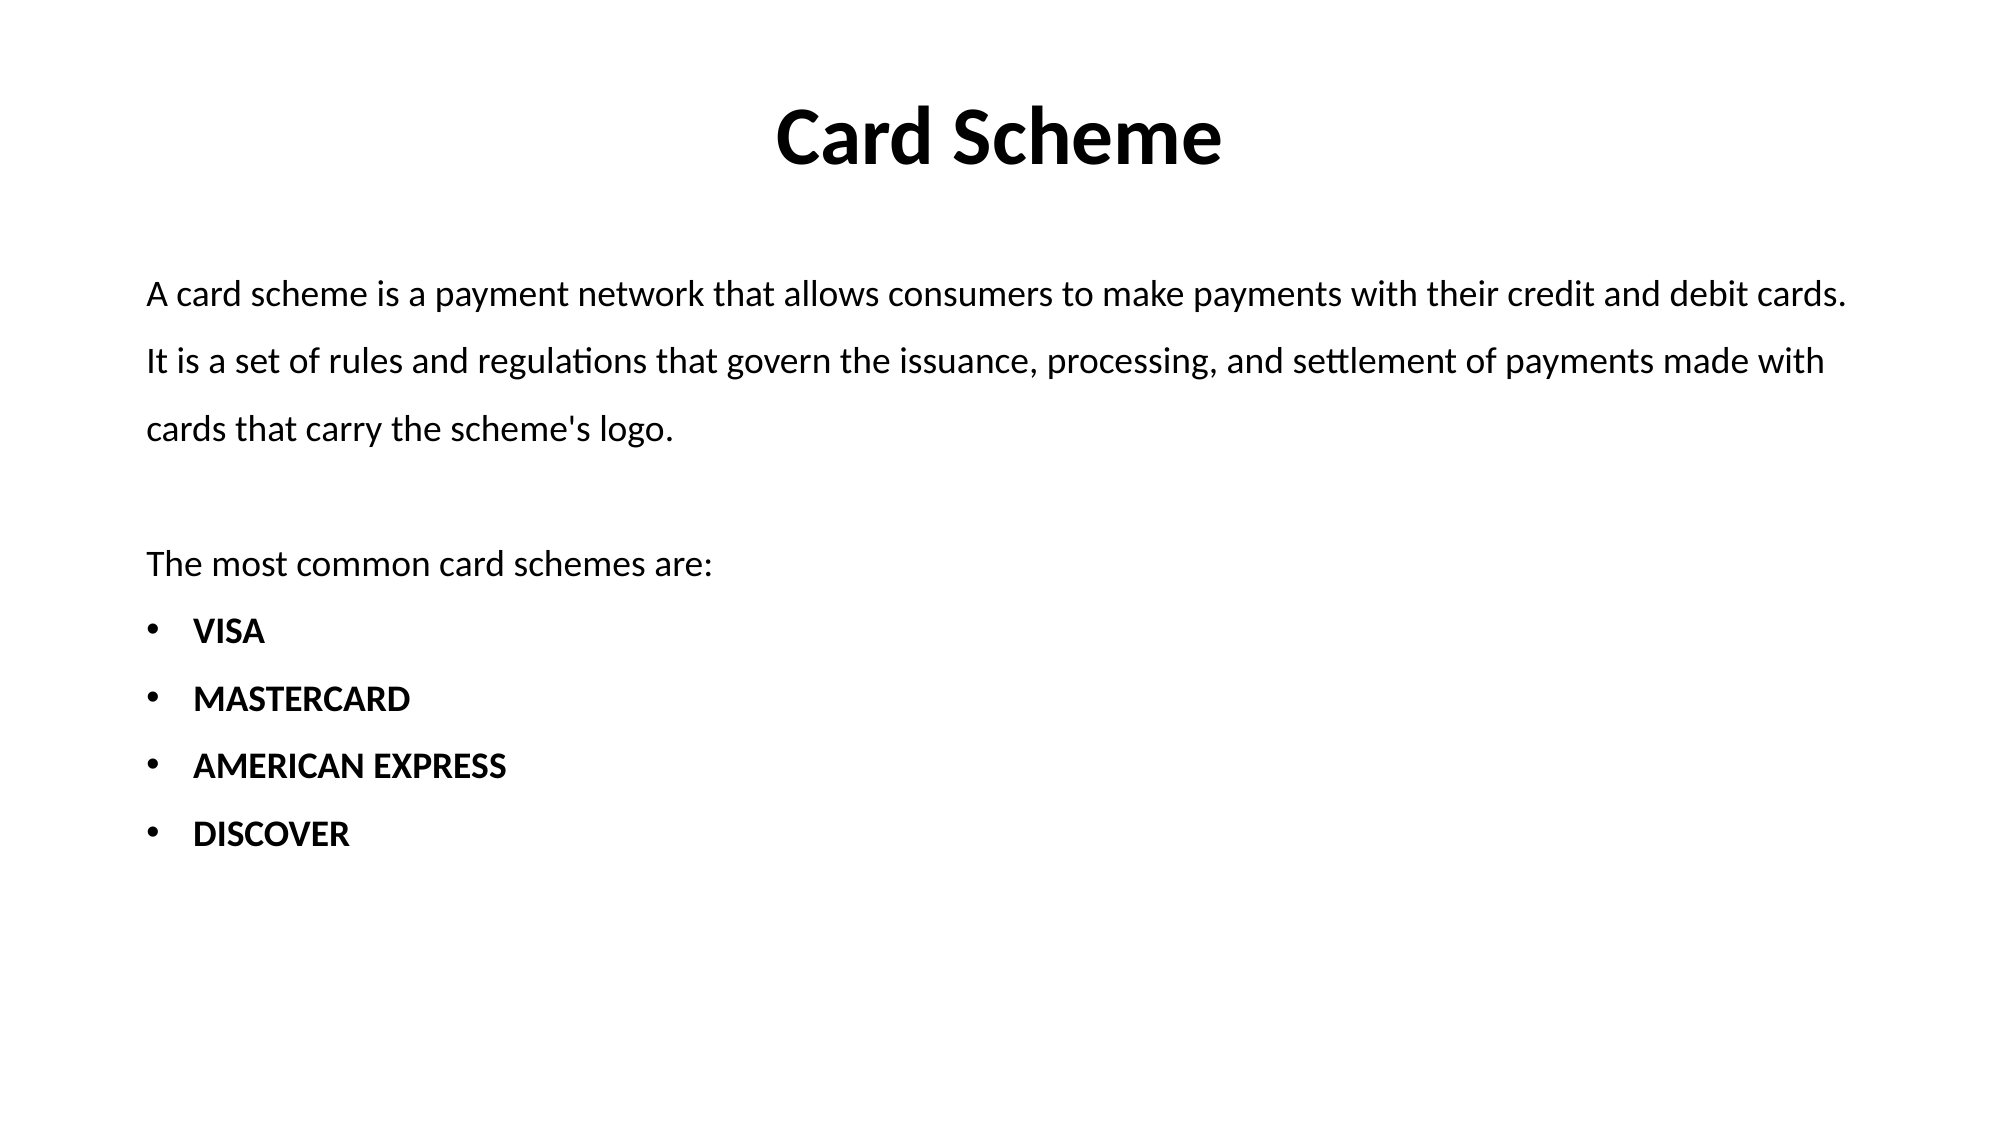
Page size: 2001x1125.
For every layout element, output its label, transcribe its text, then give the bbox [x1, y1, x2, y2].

text_box A card scheme is a payment network that allows consumers to make payments with their credit and debit cards. It is a set of rules and regulations that govern the issuance, processing, and settlement of payments made with cards that carry the scheme's logo. The most common card schemes are: VISA MASTERCARD AMERICAN EXPRESS DISCOVER [106, 238, 1894, 862]
text_box Card Scheme [327, 36, 1673, 238]
